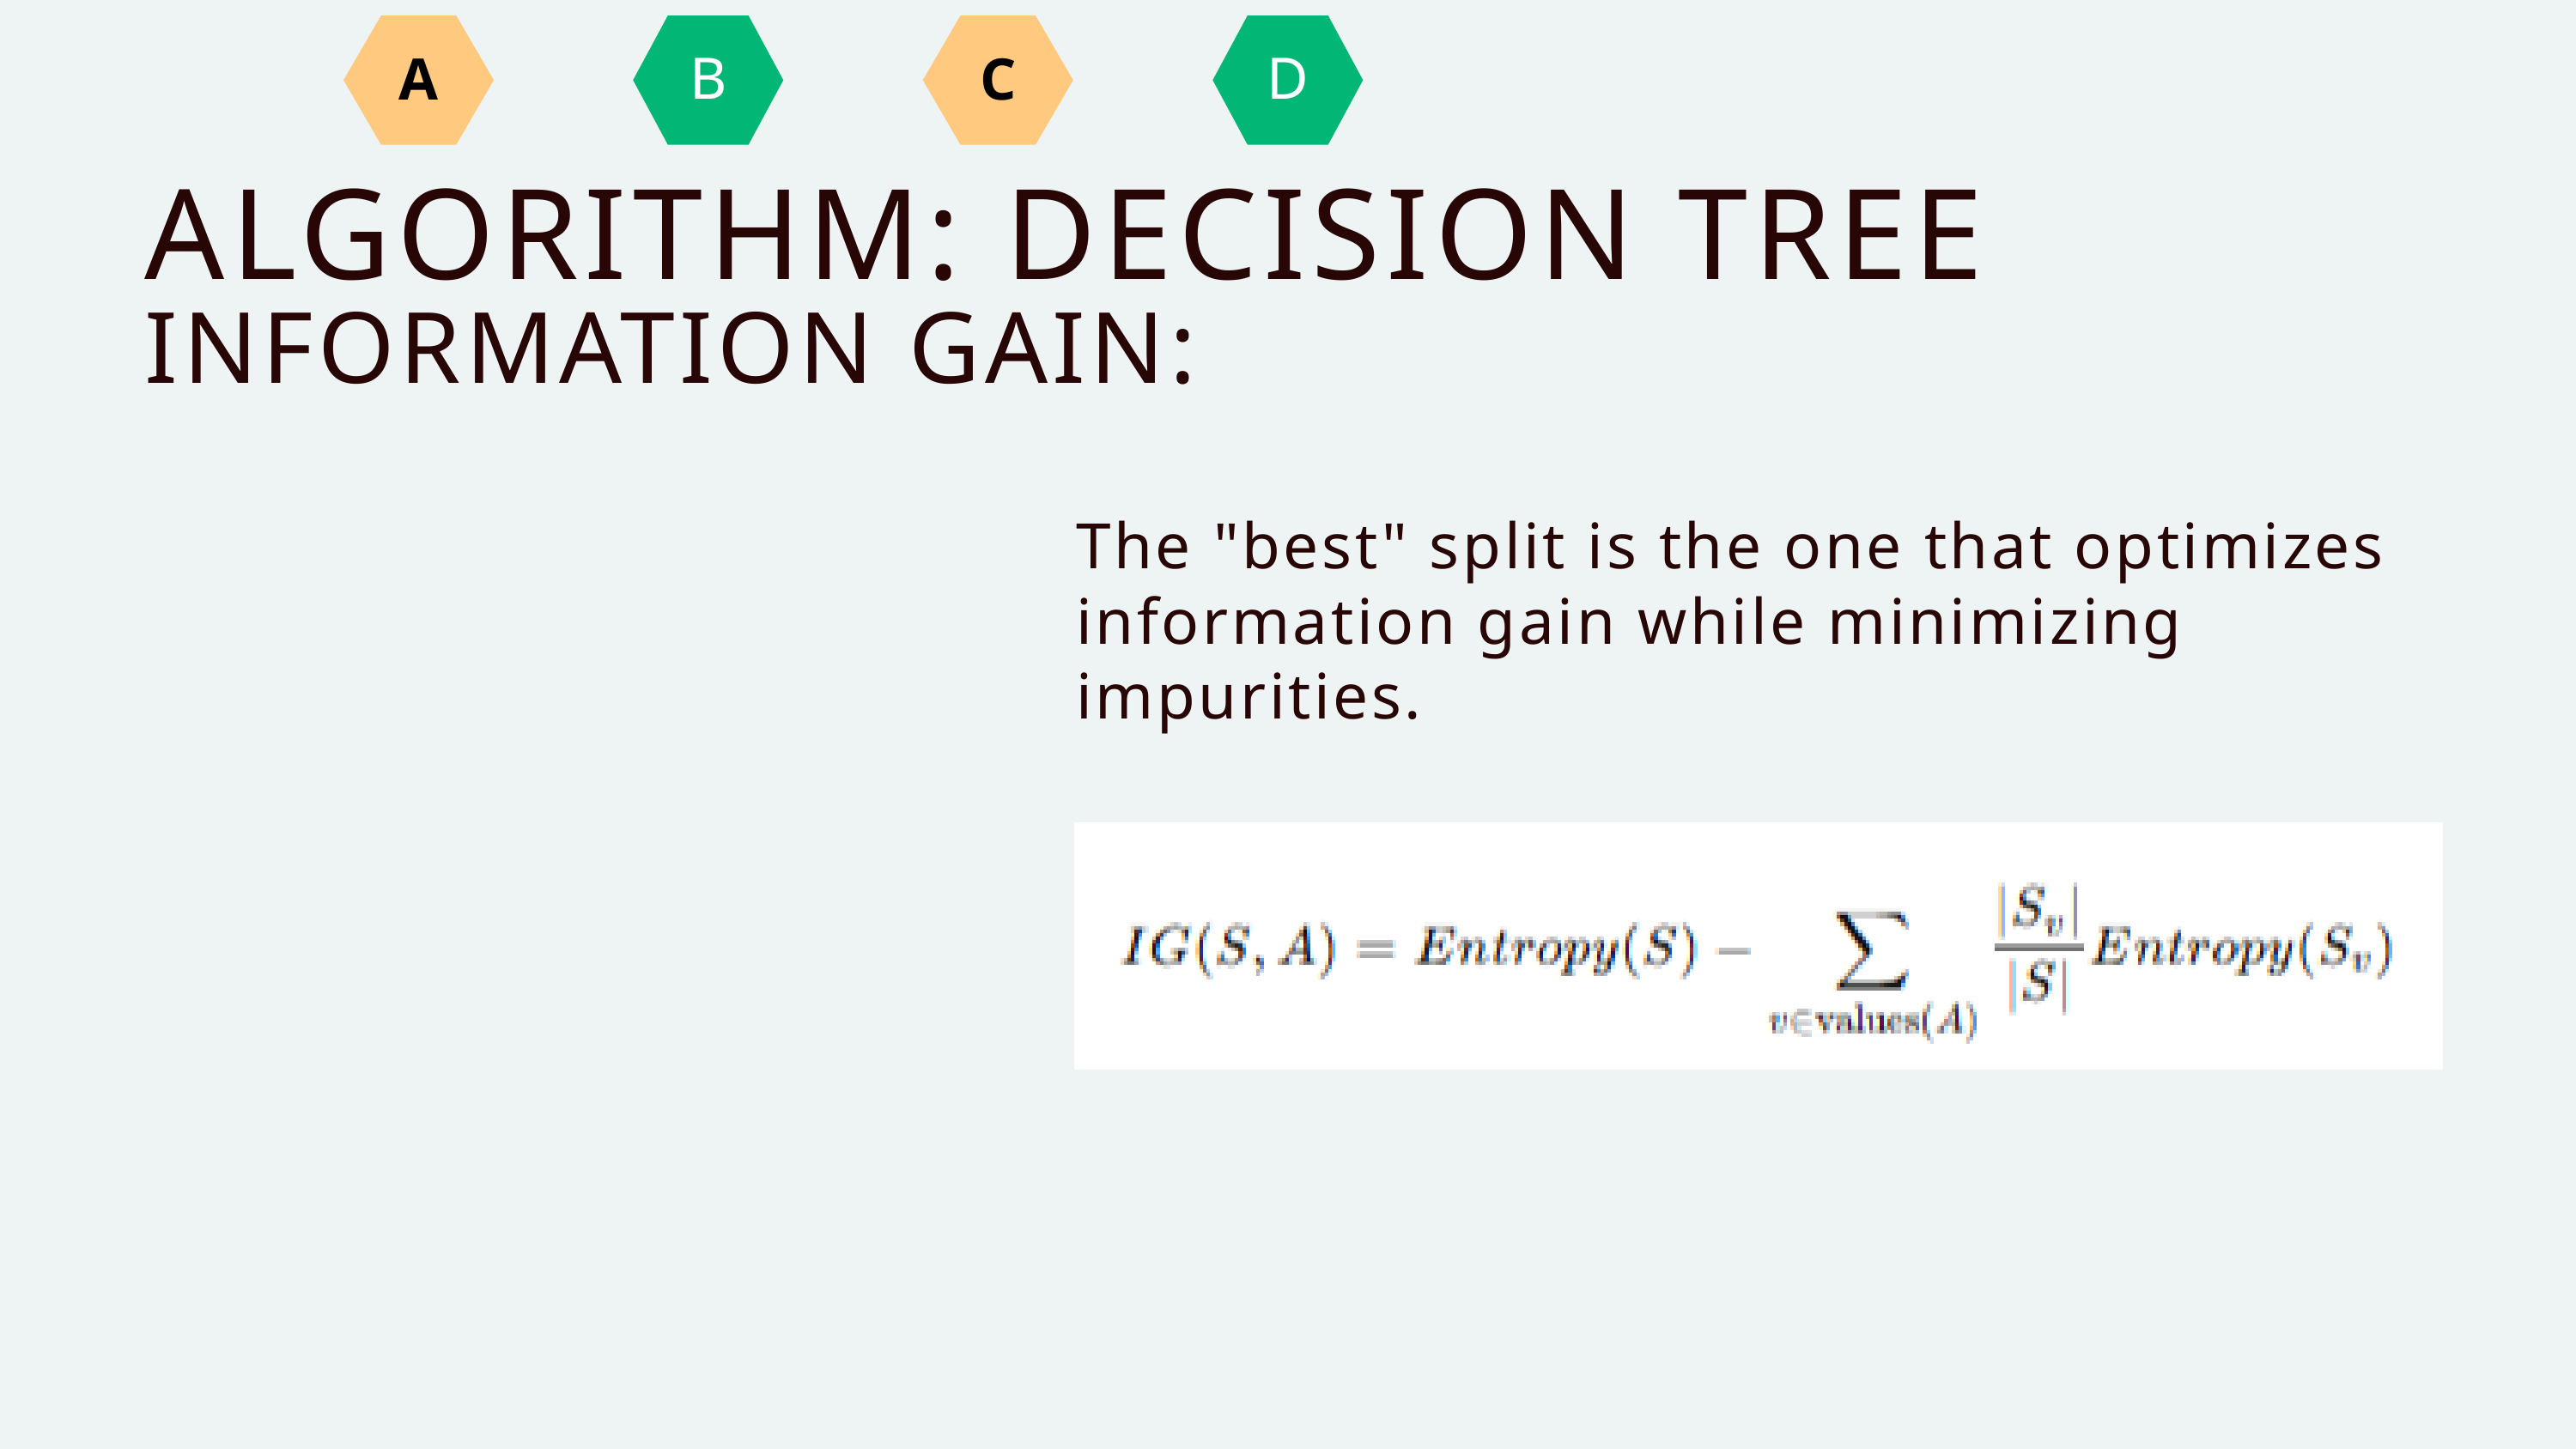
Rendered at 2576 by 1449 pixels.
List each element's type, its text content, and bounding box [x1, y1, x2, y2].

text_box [632, 15, 784, 145]
text_box The "best" split is the one that optimizes information gain while minimizing impurities. [1076, 506, 2432, 732]
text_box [922, 15, 1073, 145]
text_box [343, 15, 495, 145]
text_box ALGORITHM: DECISION TREE INFORMATION GAIN: [144, 179, 2499, 403]
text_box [1212, 15, 1364, 145]
text_box [1074, 822, 2443, 1070]
